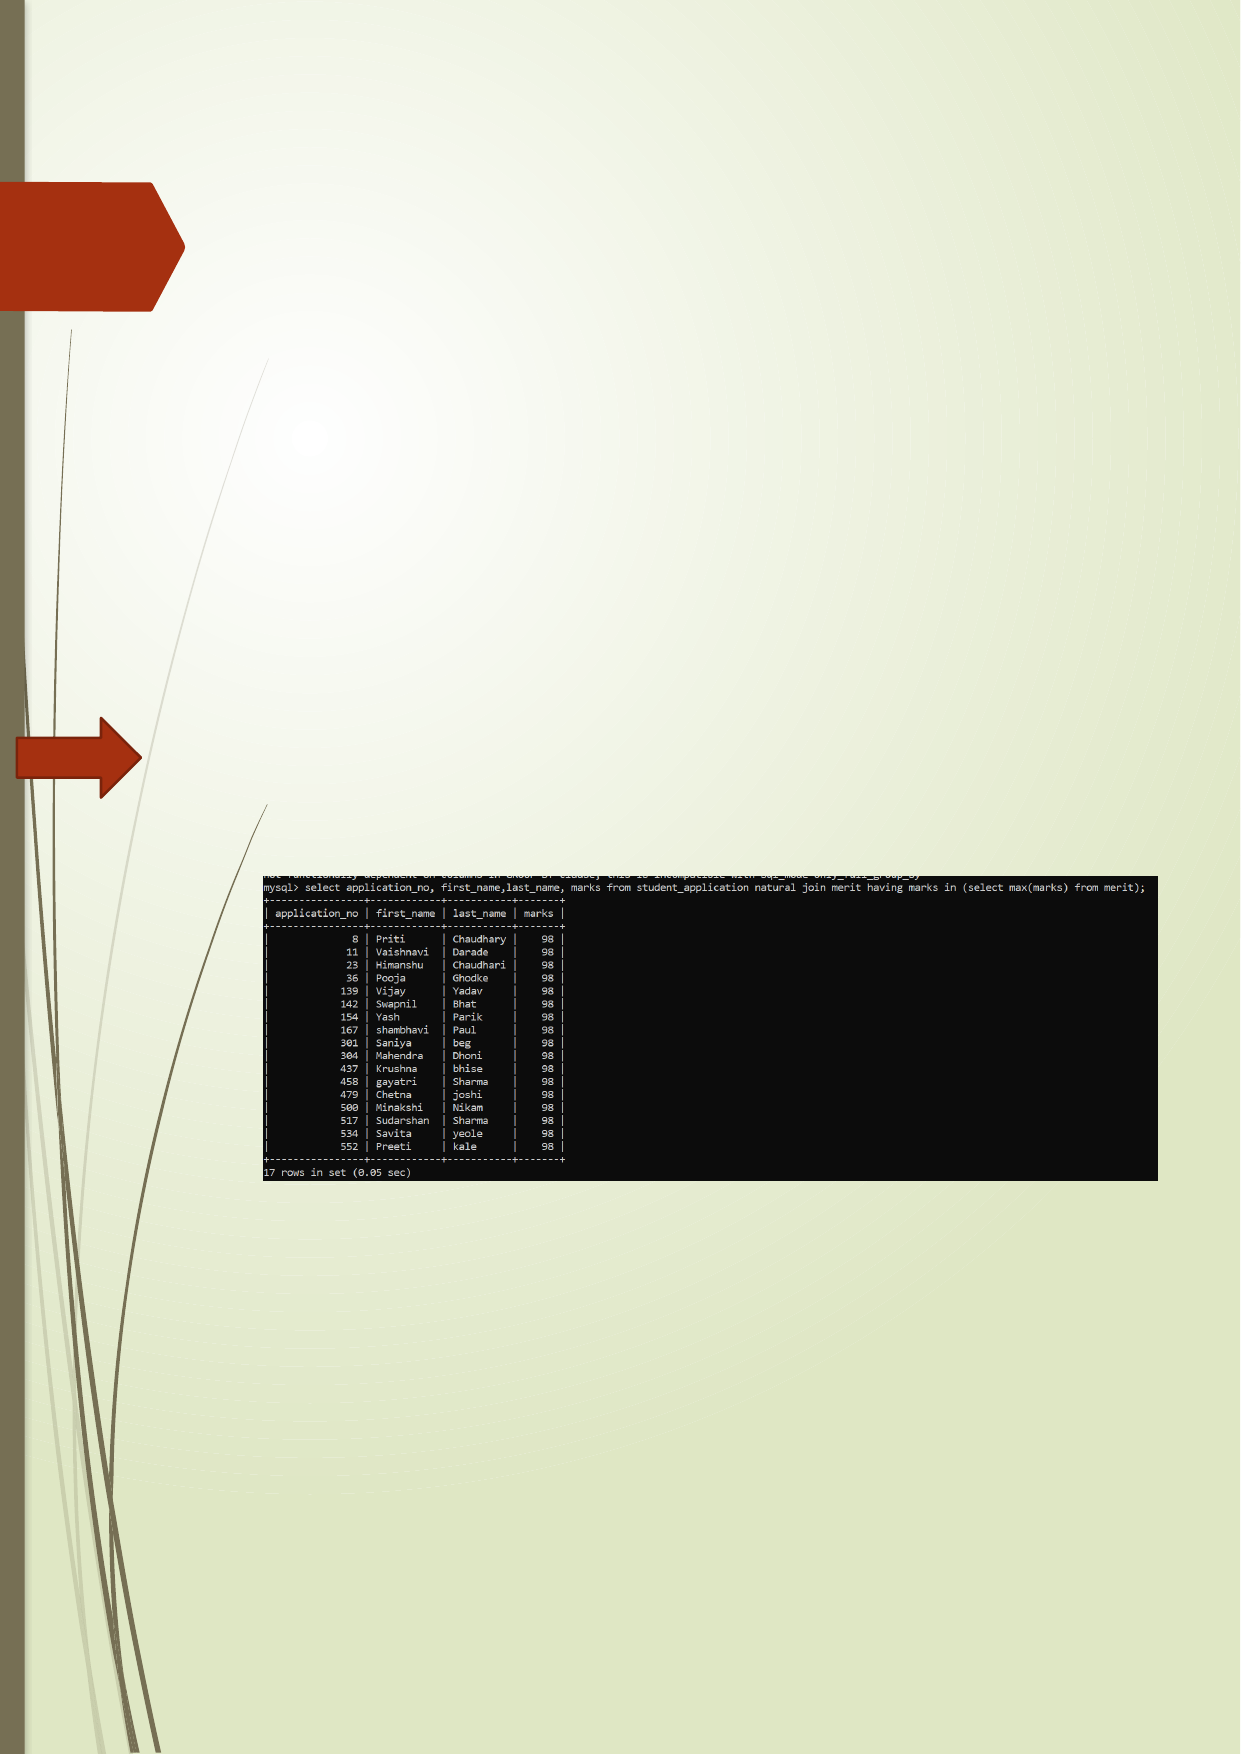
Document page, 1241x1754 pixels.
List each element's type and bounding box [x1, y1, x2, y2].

text_box [15, 716, 142, 799]
list [263, 876, 1158, 1181]
